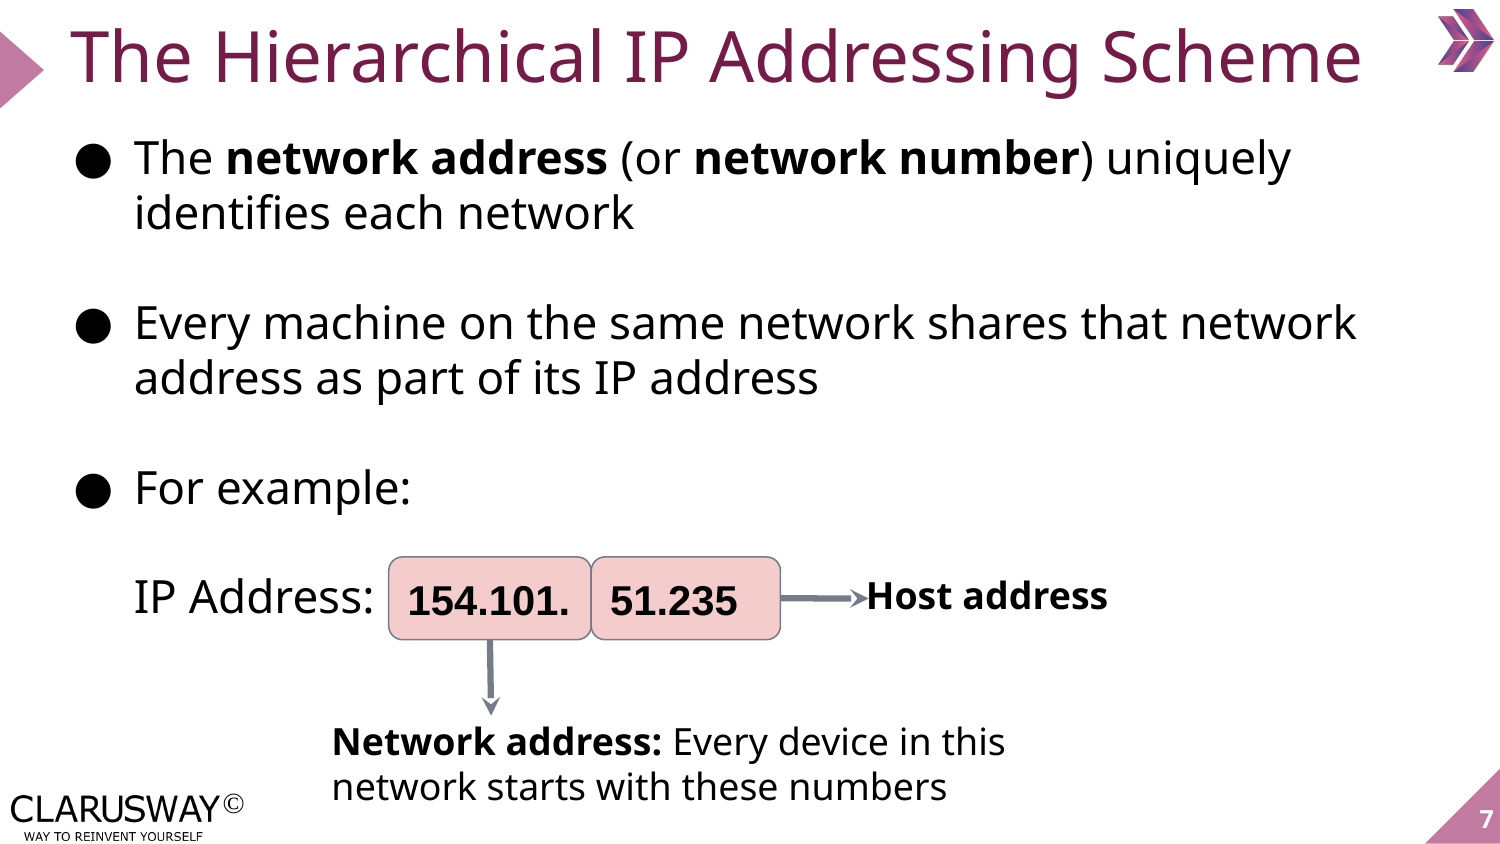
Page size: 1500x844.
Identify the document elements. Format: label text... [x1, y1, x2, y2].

slide_number 7 [1418, 760, 1494, 838]
title The Hierarchical IP Addressing Scheme [70, 28, 1419, 113]
picture [1438, 9, 1494, 72]
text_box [388, 556, 781, 640]
text_box The network address (or network number) uniquely identifies each network Every machine on the same network shares that network address as part of its IP address For example: IP Address: [43, 113, 1457, 324]
text_box Network address: Every device in this network starts with these numbers [316, 703, 1143, 823]
text_box Host address [850, 556, 1500, 676]
picture [11, 795, 220, 841]
